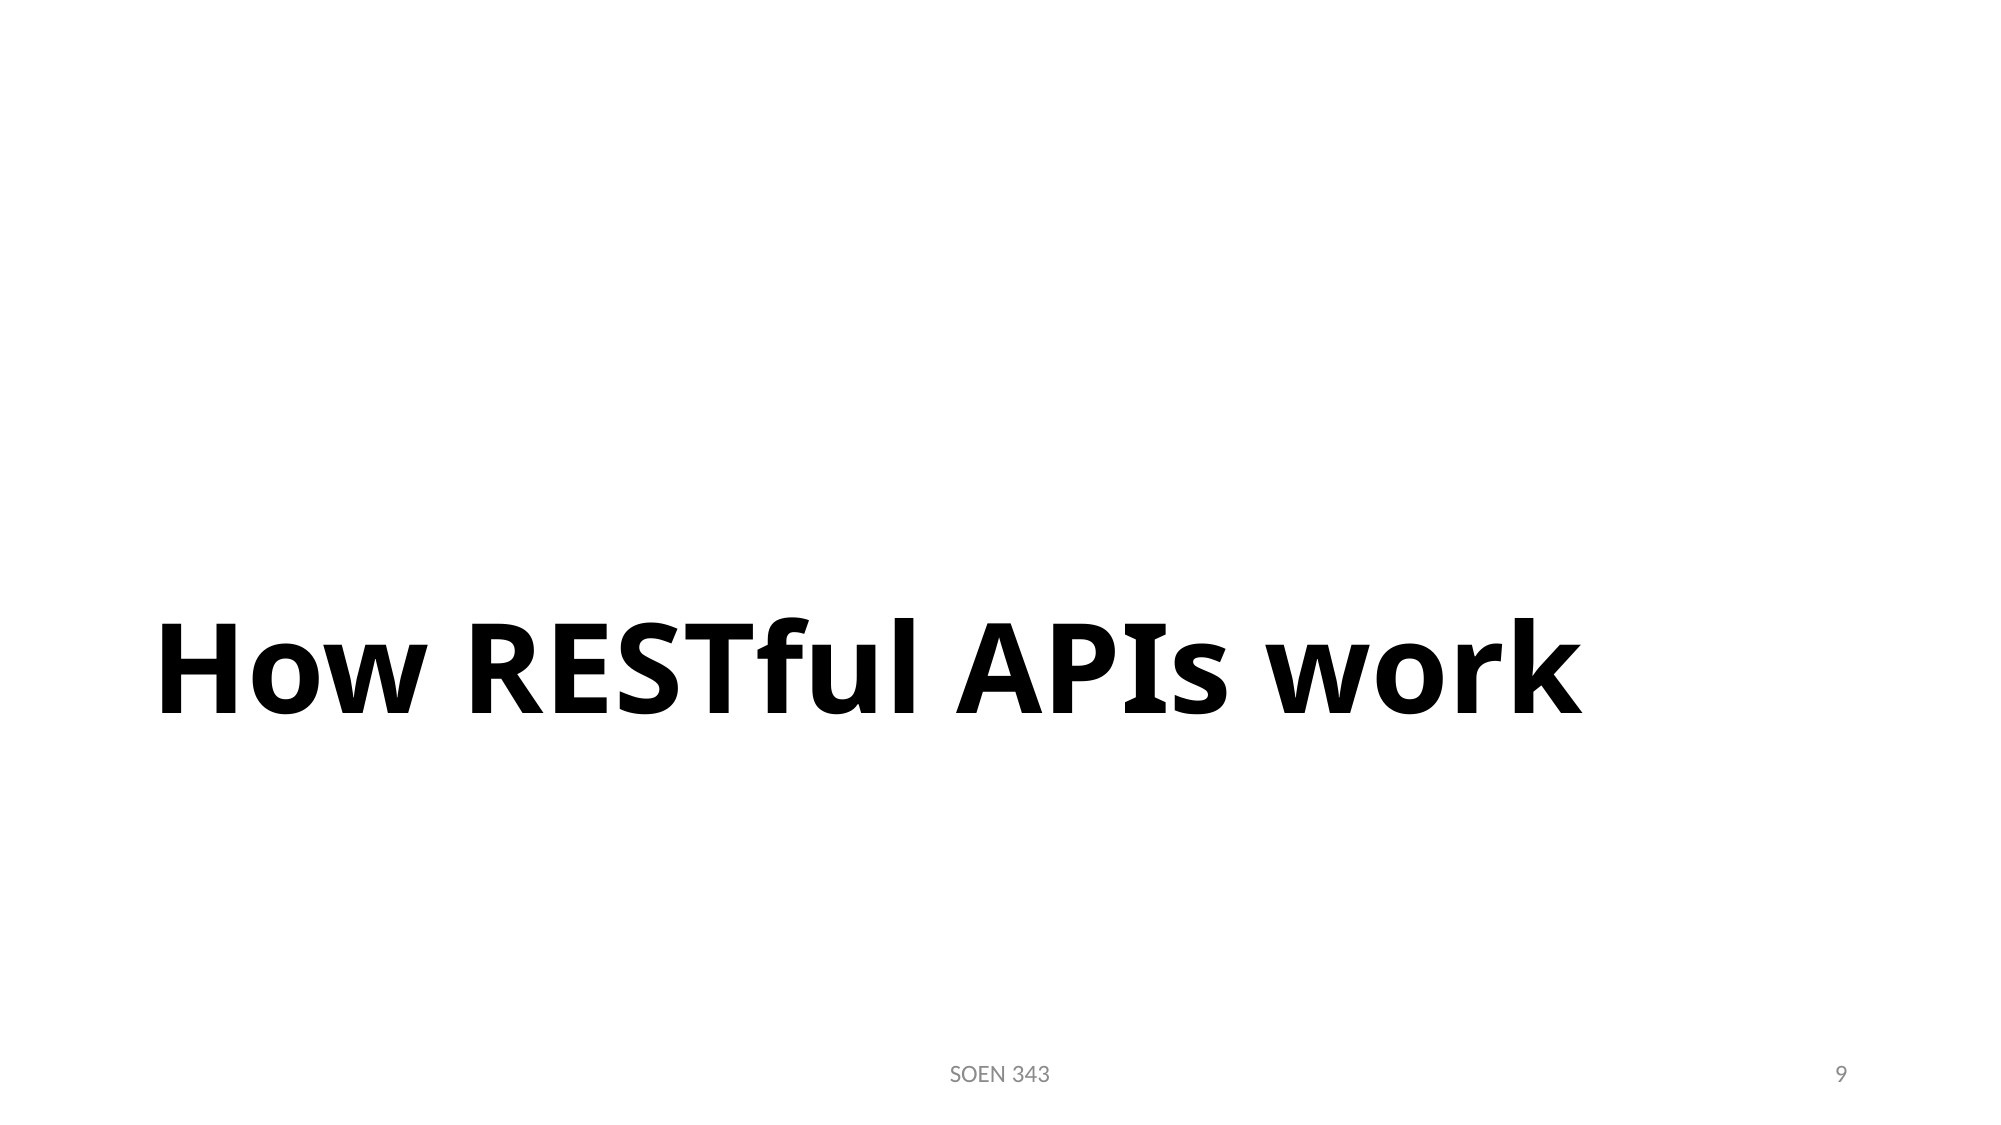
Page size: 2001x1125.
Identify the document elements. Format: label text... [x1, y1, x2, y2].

title How RESTful APIs work [136, 280, 1862, 749]
footer SOEN 343 [662, 1042, 1338, 1103]
slide_number 9 [1412, 1042, 1863, 1103]
